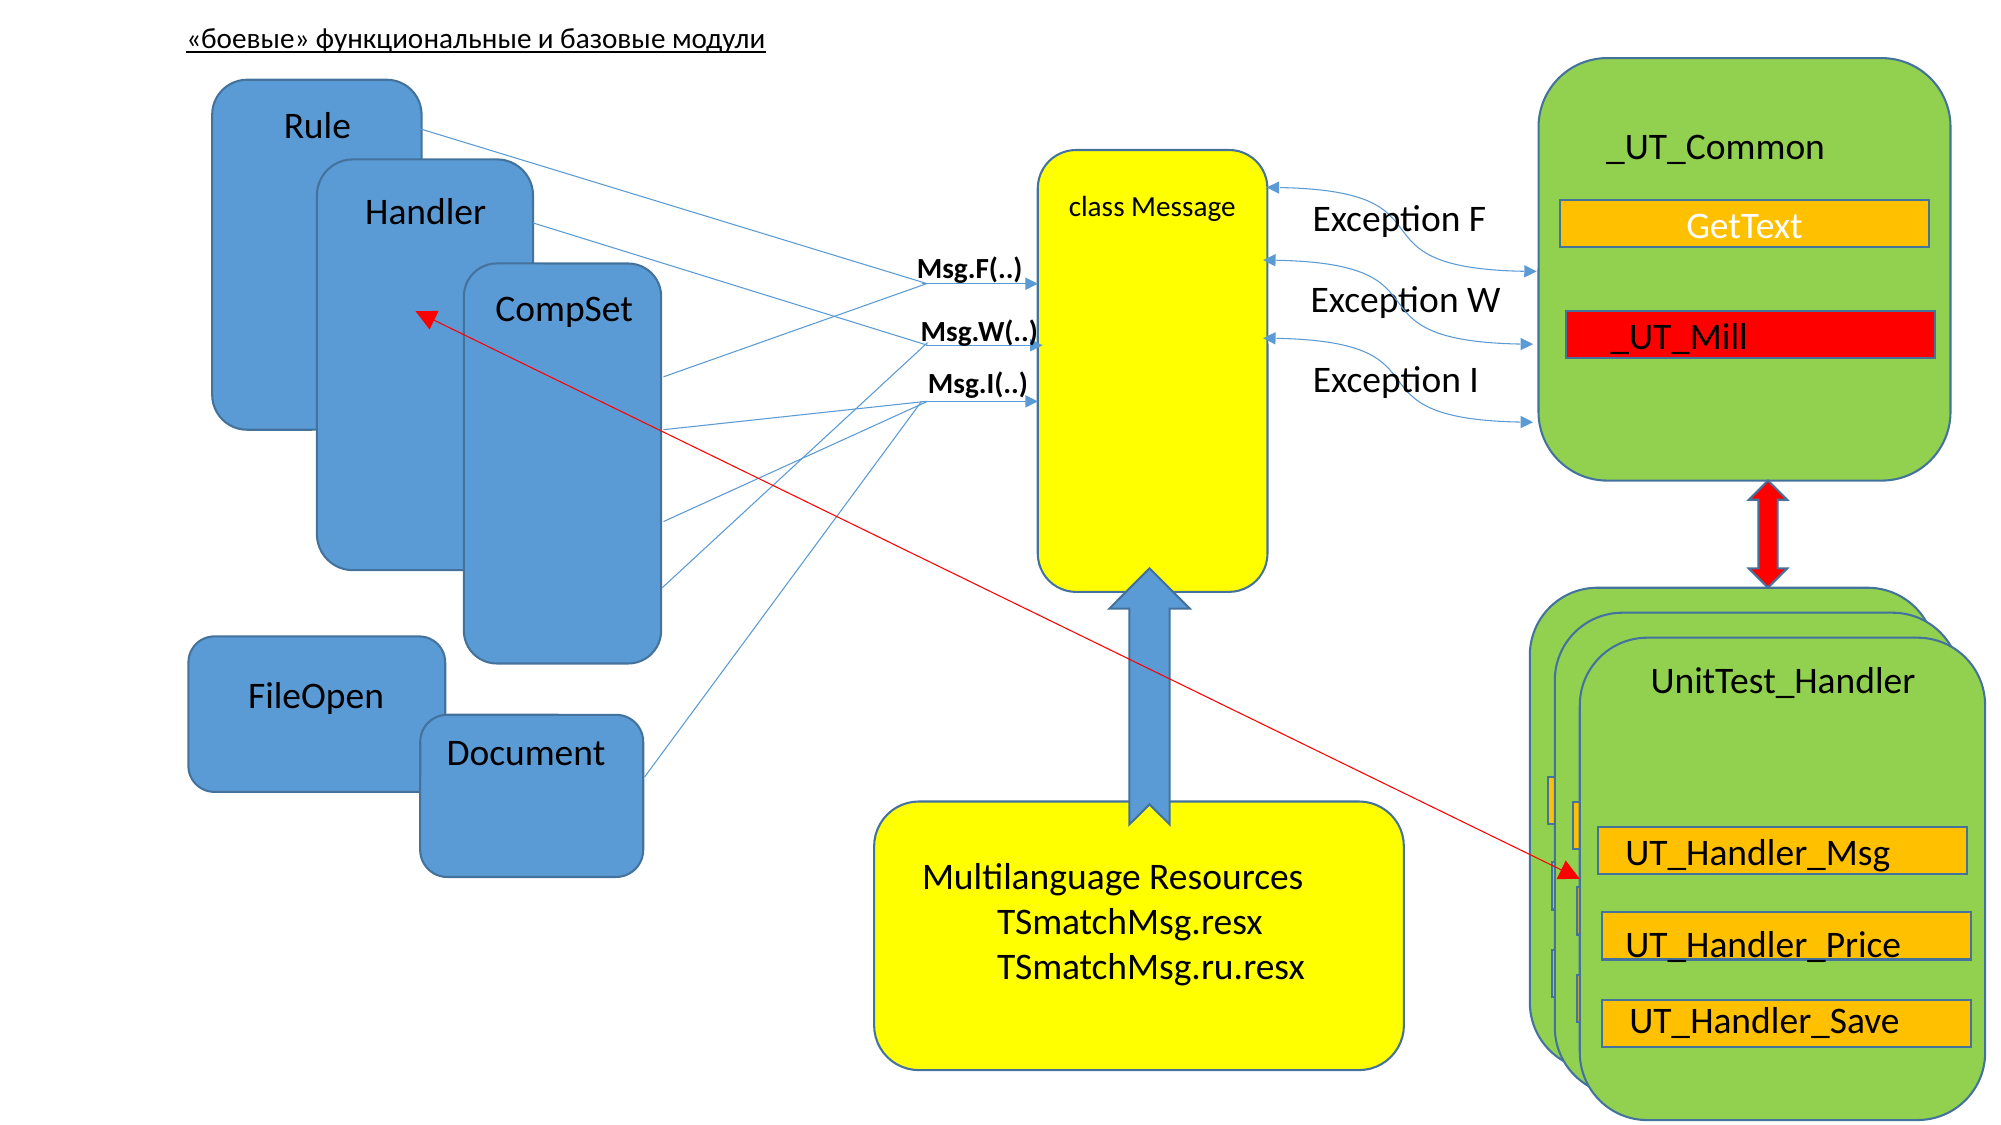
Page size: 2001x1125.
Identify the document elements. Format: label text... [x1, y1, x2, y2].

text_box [1529, 879, 1554, 1071]
text_box FileOpen [212, 663, 415, 724]
text_box CompSet [466, 284, 533, 311]
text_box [1538, 58, 1951, 481]
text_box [1554, 879, 1579, 1096]
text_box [533, 284, 928, 311]
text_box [420, 128, 928, 284]
text_box class Message [1054, 179, 1267, 230]
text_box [1580, 587, 1936, 612]
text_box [1263, 260, 1534, 311]
text_box Multilanguage Resources TSmatchMsg.resx TSmatchMsg.ru.resx [907, 879, 1381, 995]
text_box [218, 78, 416, 93]
text_box [873, 879, 1405, 1072]
text_box Handler [341, 179, 420, 240]
text_box [315, 158, 464, 572]
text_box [415, 311, 1580, 879]
text_box [1746, 481, 1790, 587]
text_box Msg.F(..) [928, 241, 1044, 292]
text_box [211, 103, 420, 431]
text_box [187, 635, 415, 793]
text_box [1036, 148, 1269, 311]
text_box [1266, 187, 1537, 272]
text_box Rule [213, 93, 421, 153]
text_box Msg.W(..) [928, 304, 1056, 311]
text_box [462, 284, 466, 311]
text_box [1580, 612, 1961, 637]
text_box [1579, 637, 1986, 1121]
text_box «боевые» функциональные и базовые модули [171, 12, 815, 62]
